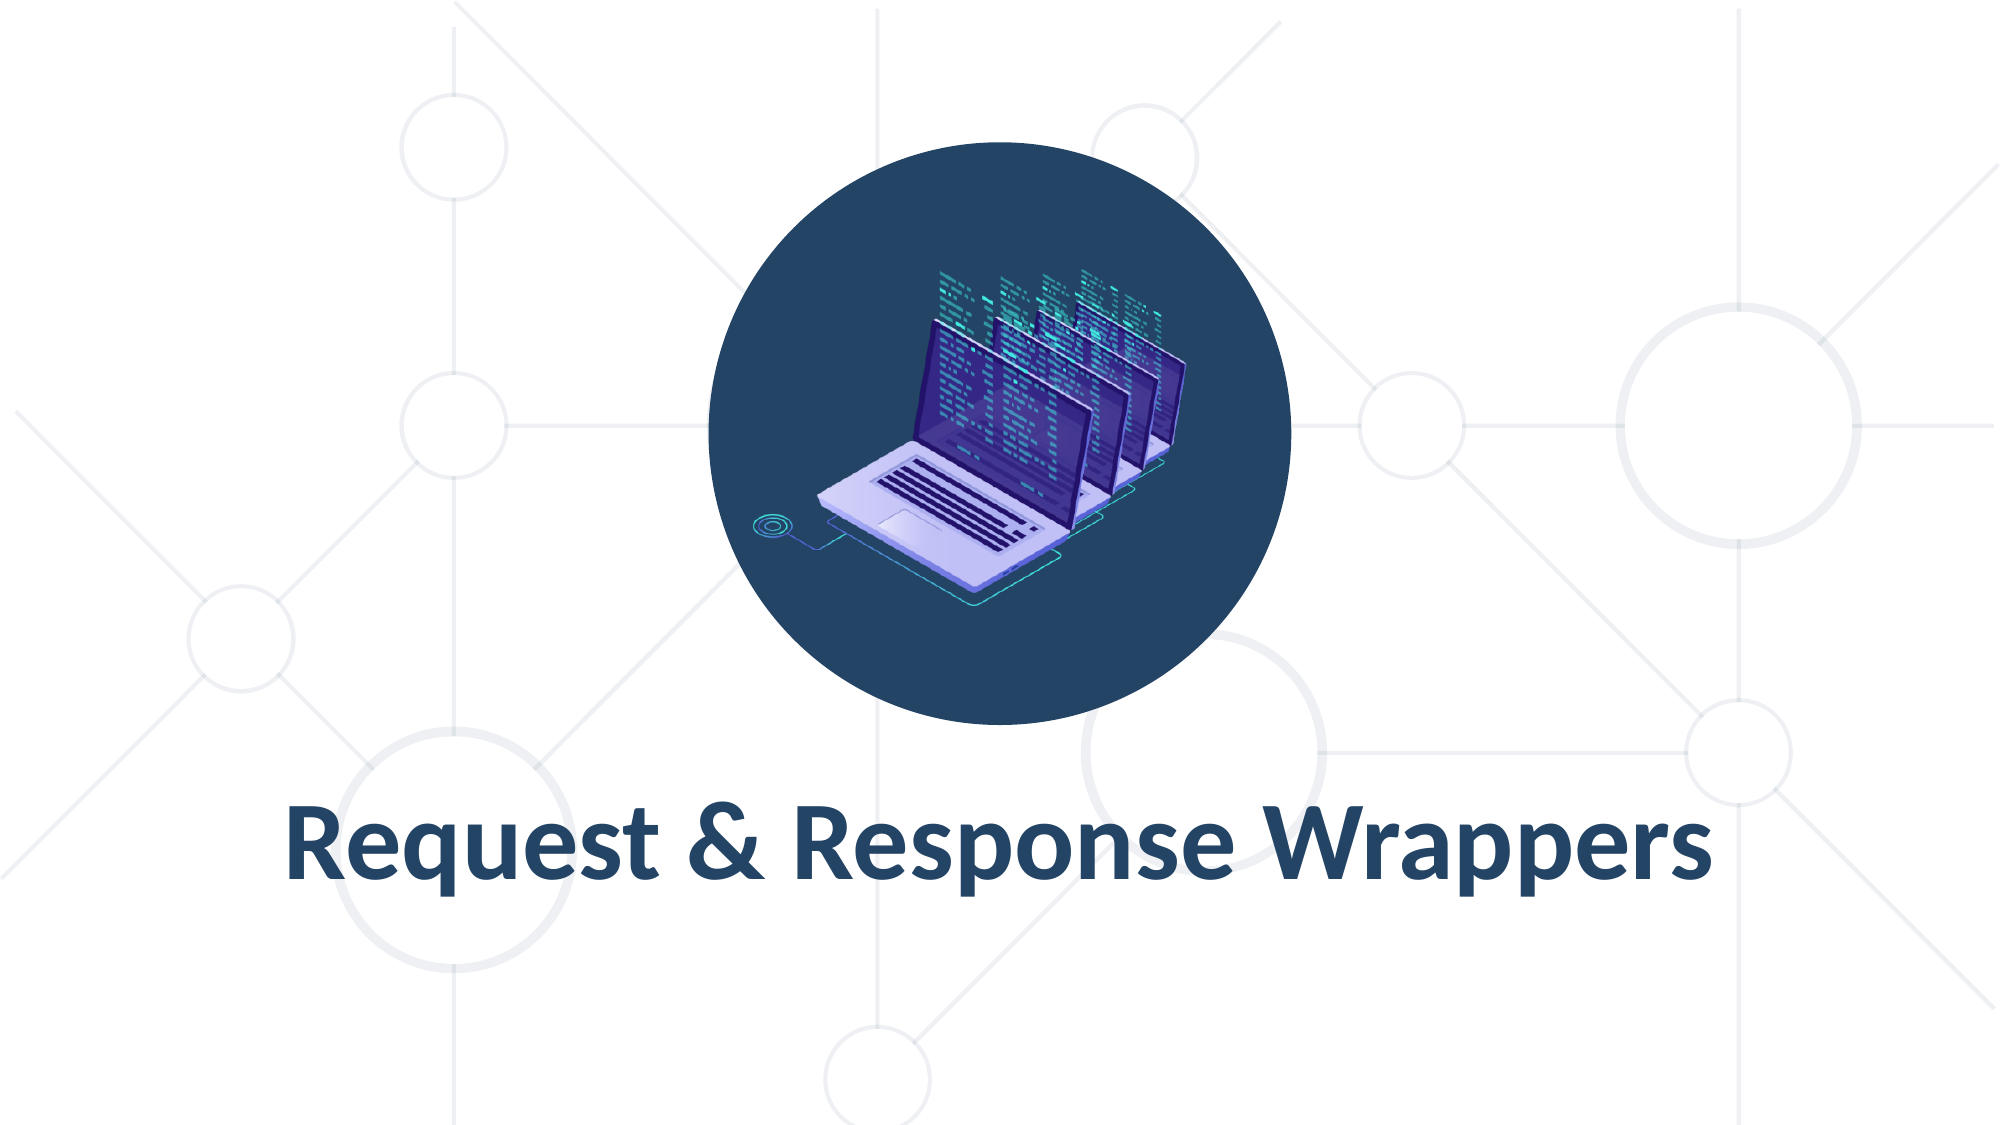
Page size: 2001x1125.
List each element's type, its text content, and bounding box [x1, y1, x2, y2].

title Request & Response Wrappers [100, 771, 1900, 898]
picture [712, 0, 1451, 676]
